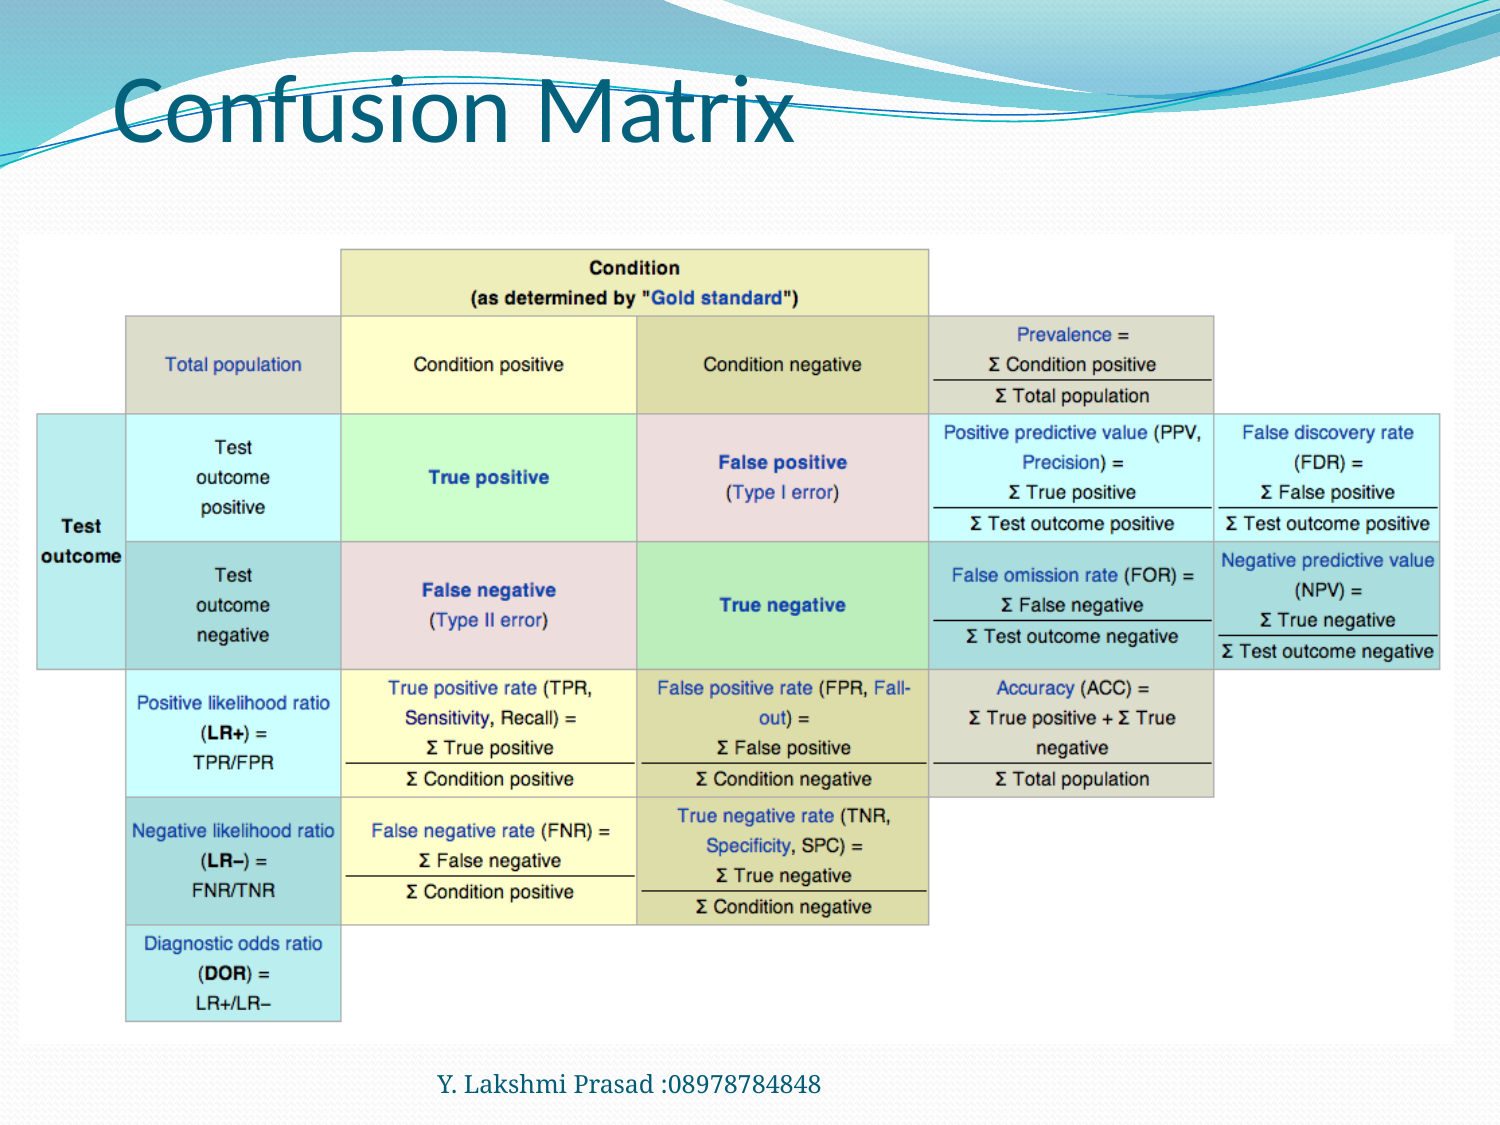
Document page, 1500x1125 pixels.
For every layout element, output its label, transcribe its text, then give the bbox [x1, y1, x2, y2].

title Confusion Matrix [112, 37, 1285, 163]
footer Y. Lakshmi Prasad :08978784848 [437, 1056, 988, 1103]
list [19, 234, 1454, 1045]
